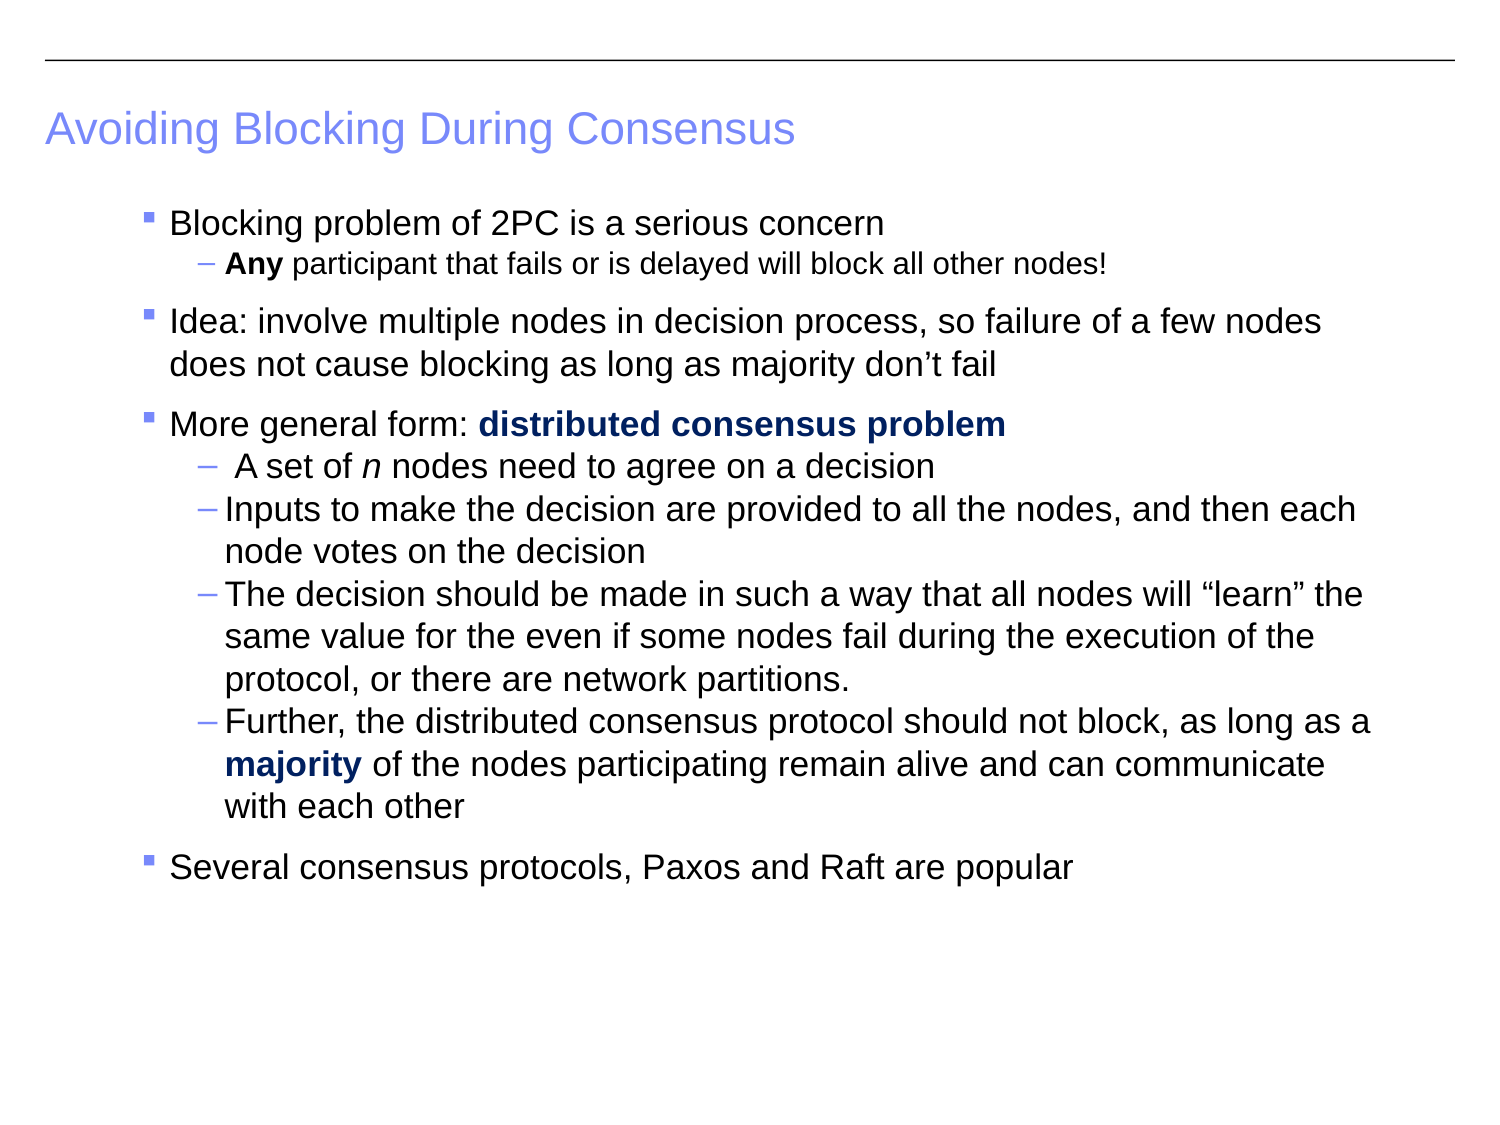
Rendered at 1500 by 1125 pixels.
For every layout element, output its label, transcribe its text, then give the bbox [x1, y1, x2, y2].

title Avoiding Blocking During Consensus [29, 97, 1455, 173]
list Blocking problem of 2PC is a serious concern Any participant that fails or is delayed will block all other nodes! Idea: involve multiple nodes in decision process, so failure of a few nodes does not cause blocking as long as majority don’t fail More general form: distributed consensus problem A set of n nodes need to agree on a decision Inputs to make the decision are provided to all the nodes, and then each node votes on the decision The decision should be made in such a way that all nodes will “learn” the same value for the even if some nodes fail during the execution of the protocol, or there are network partitions. Further, the distributed consensus protocol should not block, as long as a majority of the nodes participating remain alive and can communicate with each other Several consensus protocols, Paxos and Raft are popular [126, 192, 1397, 1074]
